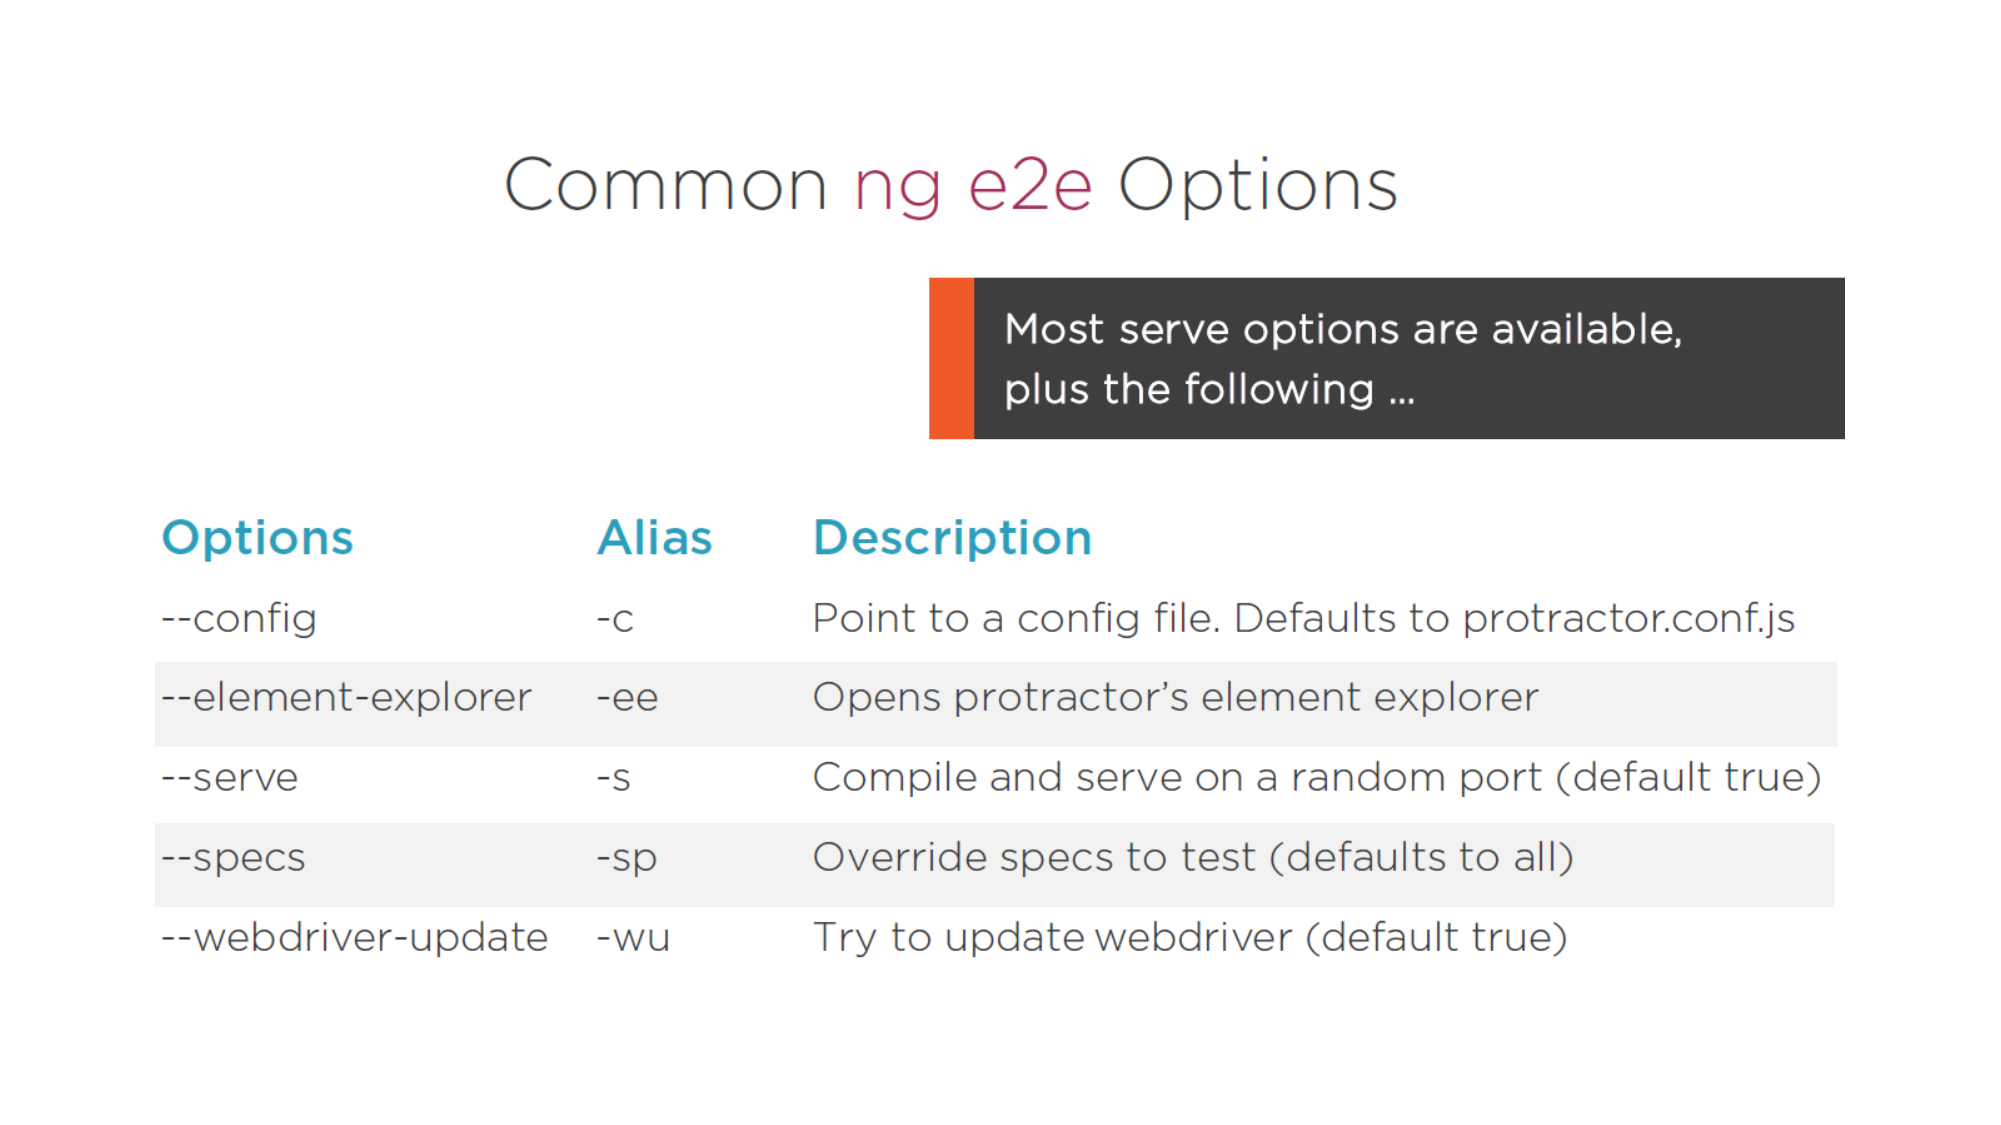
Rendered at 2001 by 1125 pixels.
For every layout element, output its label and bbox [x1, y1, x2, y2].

picture [155, 144, 1845, 981]
